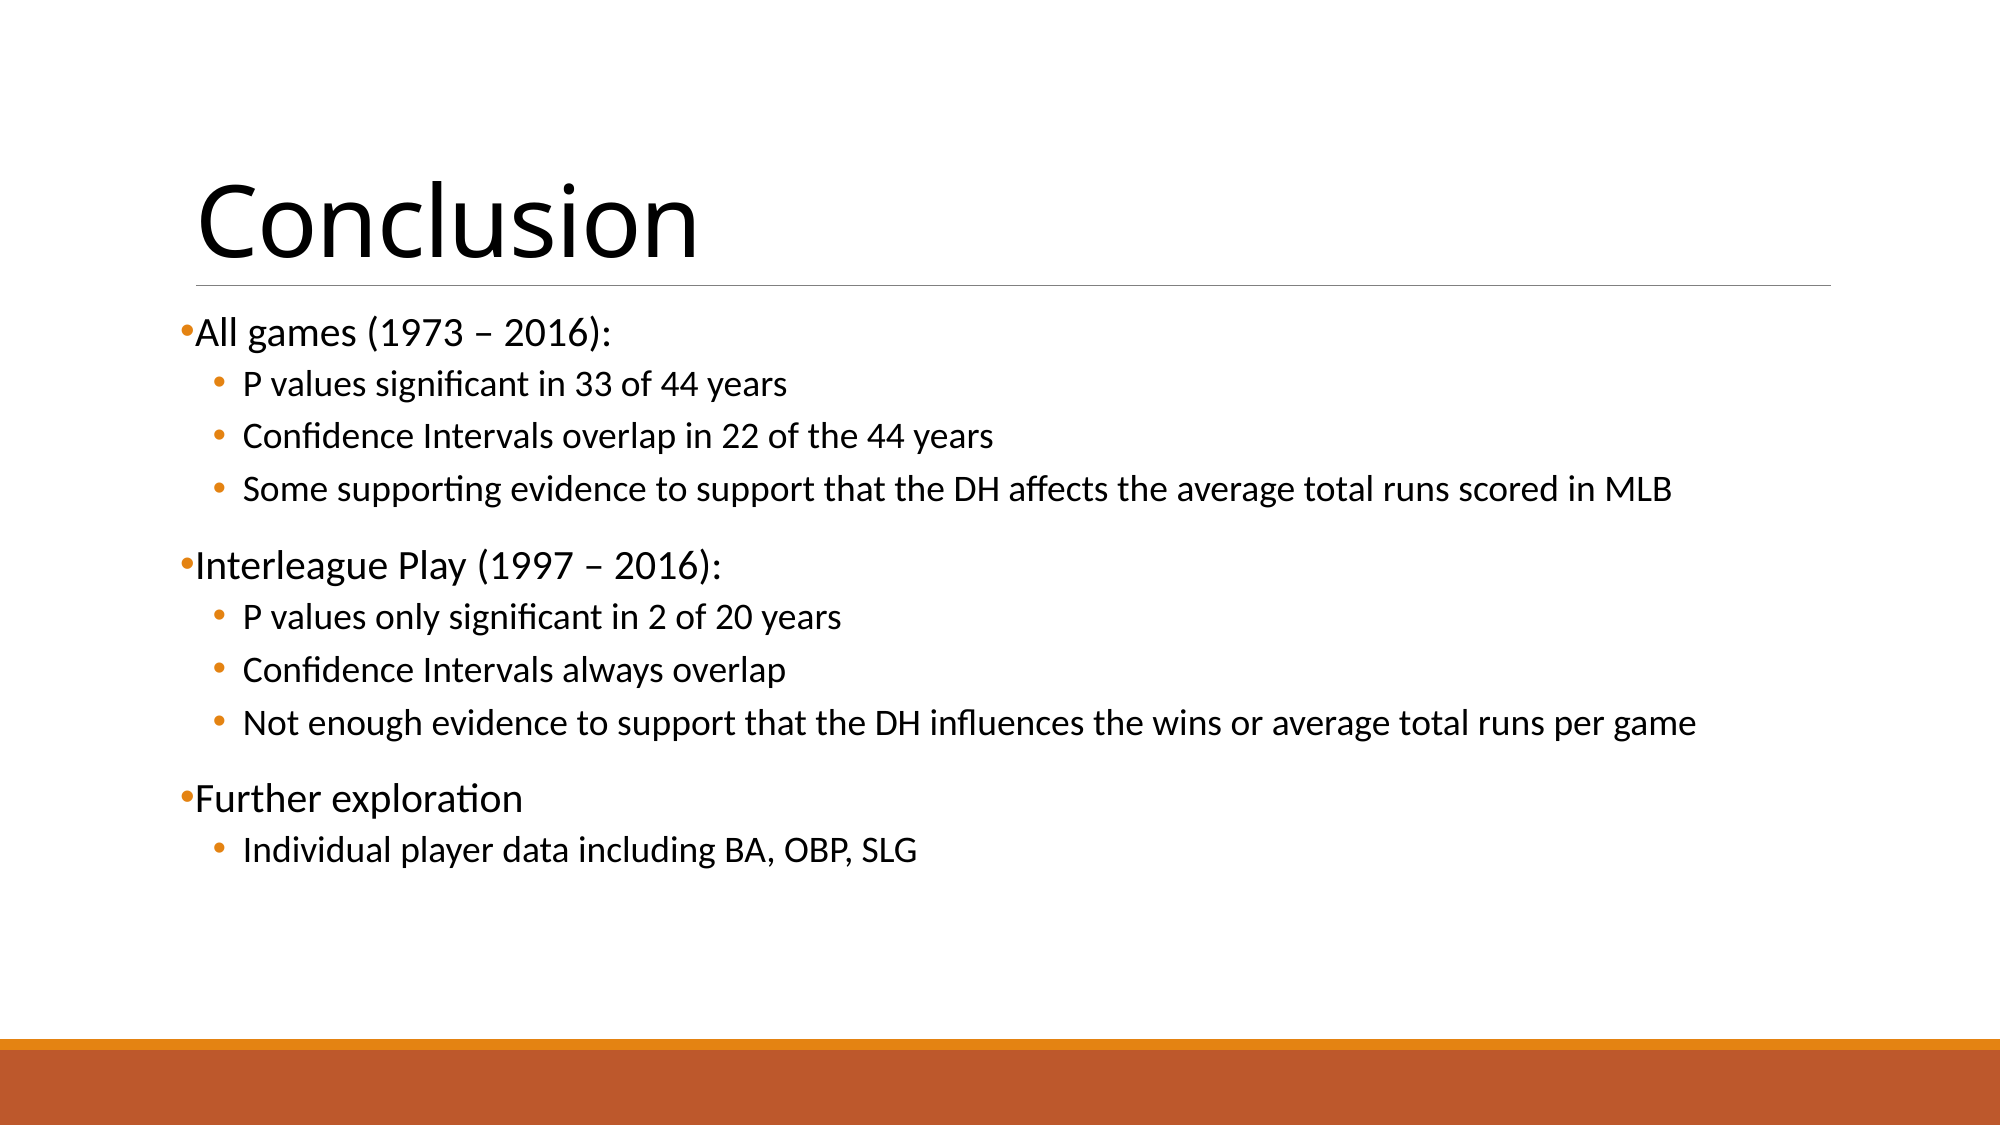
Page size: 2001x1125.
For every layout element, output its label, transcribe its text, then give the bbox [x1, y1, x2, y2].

list All games (1973 – 2016): P values significant in 33 of 44 years Confidence Intervals overlap in 22 of the 44 years Some supporting evidence to support that the DH affects the average total runs scored in MLB Interleague Play (1997 – 2016): P values only significant in 2 of 20 years Confidence Intervals always overlap Not enough evidence to support that the DH influences the wins or average total runs per game Further exploration Individual player data including BA, OBP, SLG [180, 302, 1830, 963]
title Conclusion [180, 47, 1830, 285]
